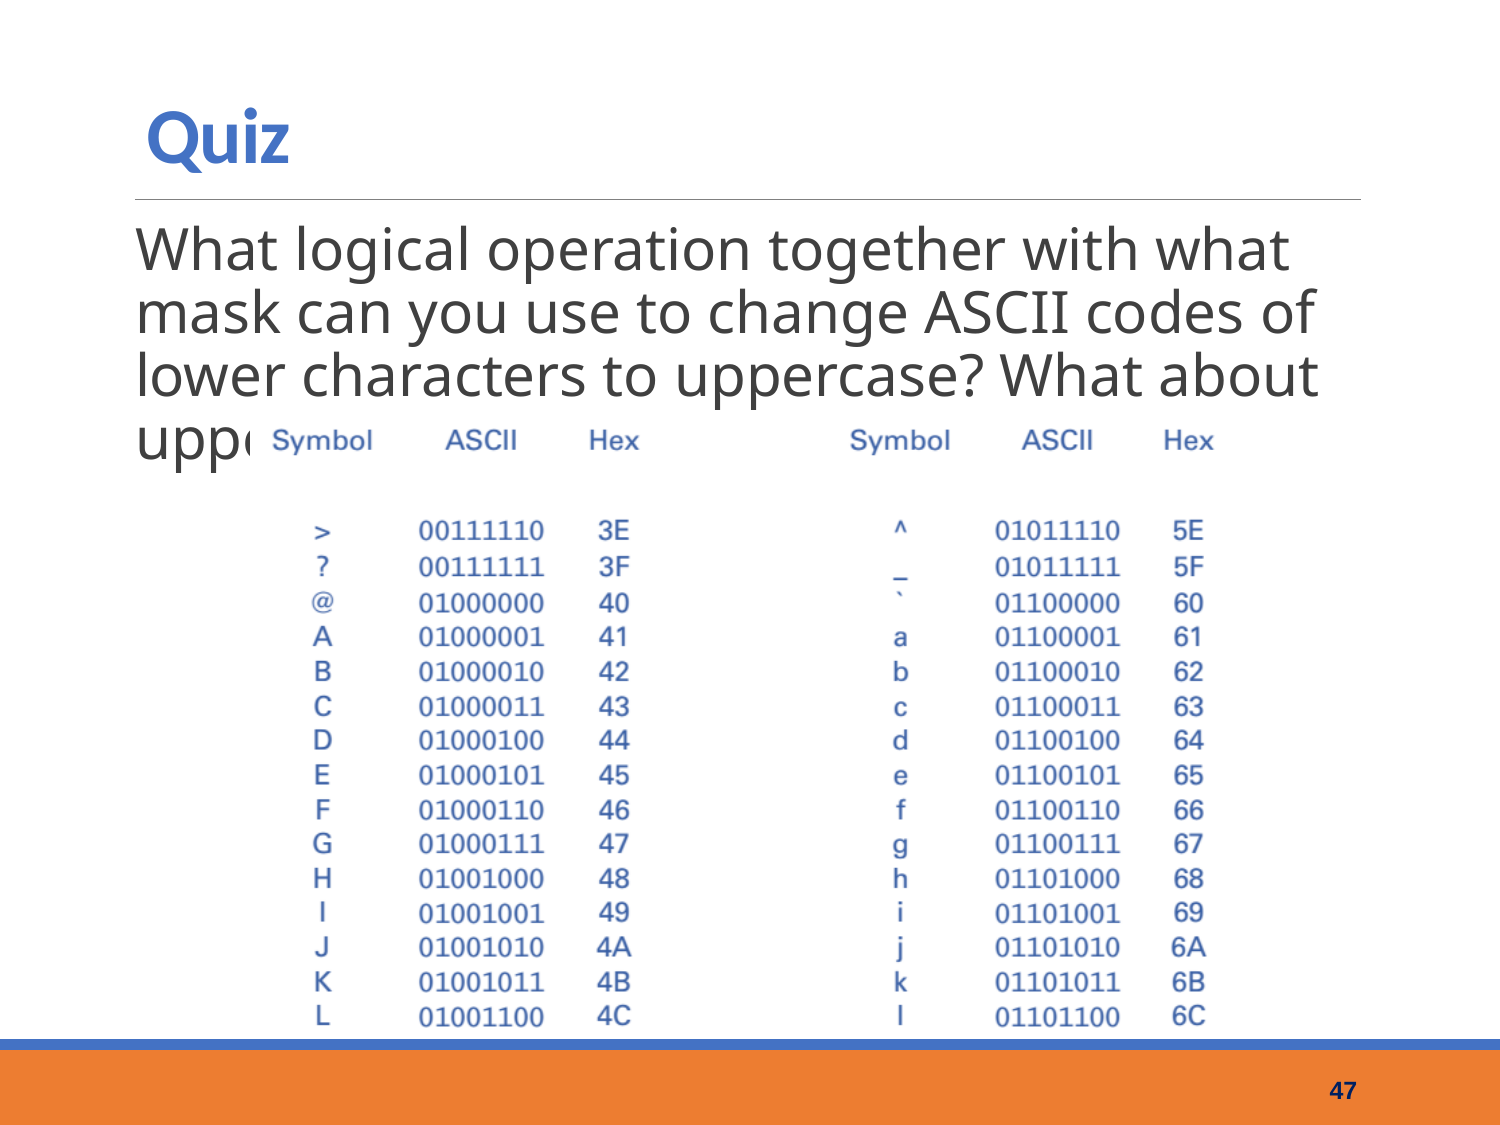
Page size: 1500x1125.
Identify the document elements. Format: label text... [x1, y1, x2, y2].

picture [249, 411, 1251, 1037]
list What logical operation together with what mask can you use to change ASCII codes of lower characters to uppercase? What about uppercase to lowercase? [135, 212, 1373, 1013]
title Quiz [131, 50, 1369, 188]
slide_number 47 [1257, 1059, 1373, 1120]
